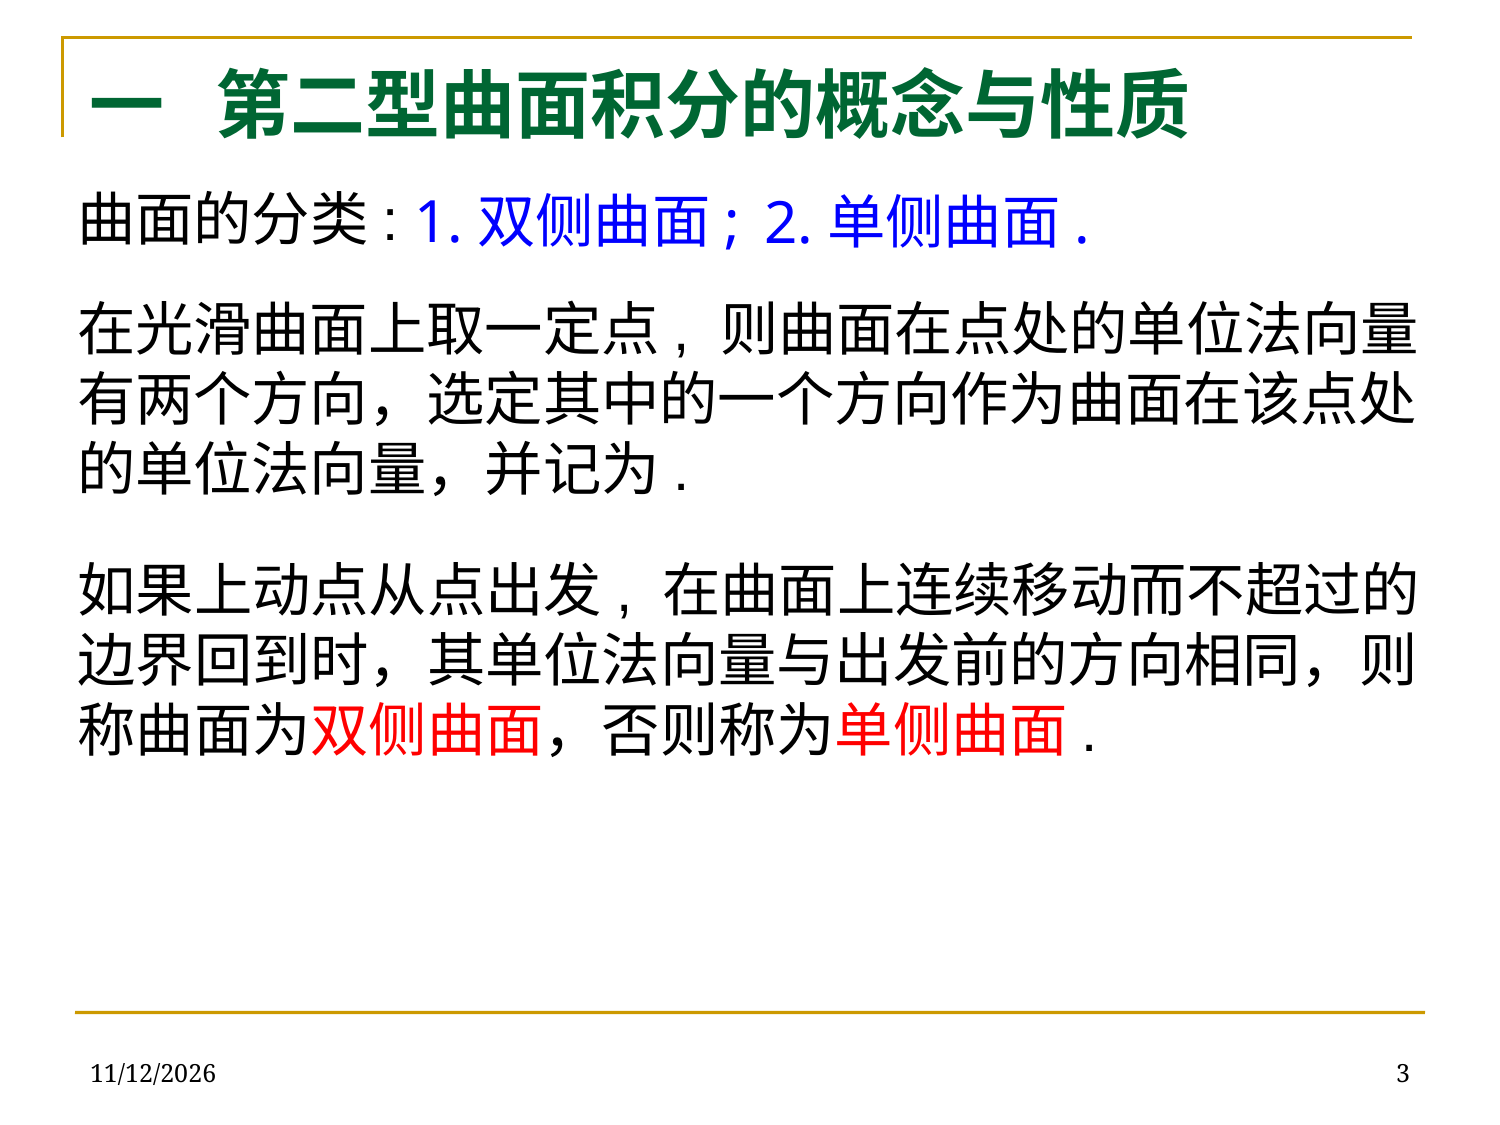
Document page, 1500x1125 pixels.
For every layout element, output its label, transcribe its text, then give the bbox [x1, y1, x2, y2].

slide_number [75, 1024, 425, 1100]
text_box 2.单侧曲面. [749, 178, 1188, 263]
text_box 曲面的分类: [62, 174, 550, 260]
text_box 一 第二型曲面积分的概念与性质 [74, 50, 1350, 238]
slide_number 3 [1074, 1024, 1425, 1100]
text_box 1.双侧曲面; [399, 176, 800, 261]
